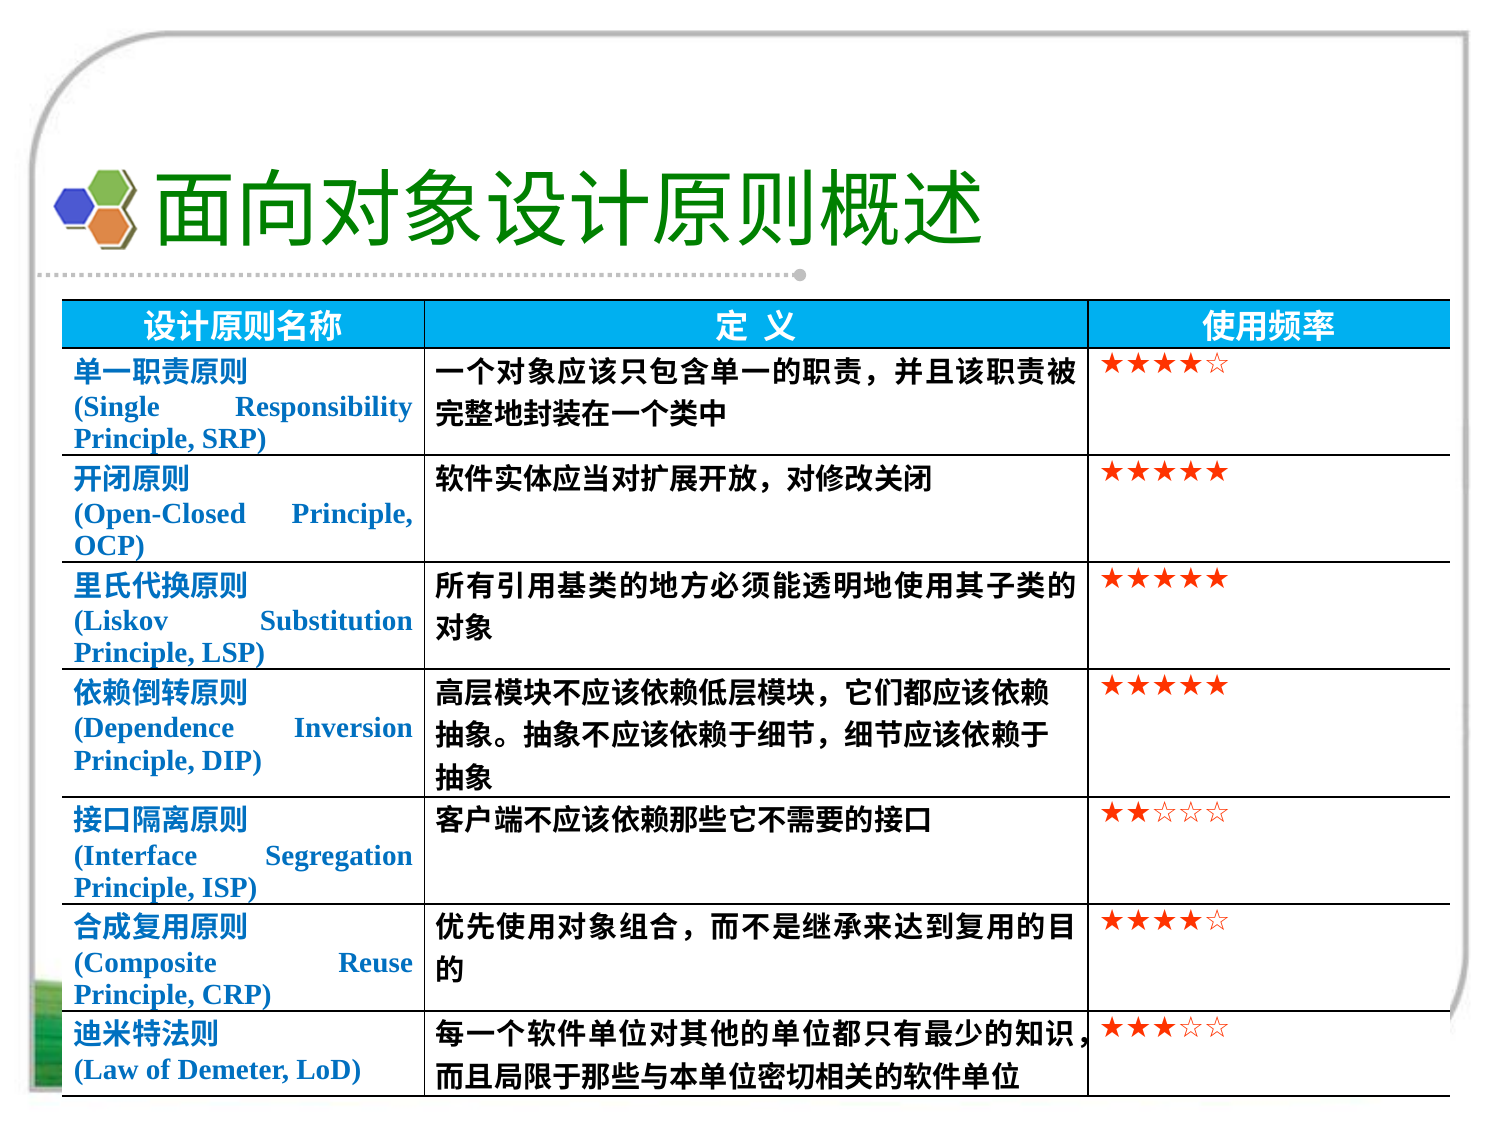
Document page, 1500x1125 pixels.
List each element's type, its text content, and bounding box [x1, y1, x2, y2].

table_cell 迪米特法则 (Law of Demeter, LoD) [62, 1012, 424, 1095]
table_cell 优先使用对象组合，而不是继承来达到复用的目的 [425, 905, 1087, 1010]
table_cell ★★★★☆ [1089, 905, 1450, 1010]
table_cell 单一职责原则 (Single Responsibility Principle, SRP) [62, 349, 424, 454]
table_cell 开闭原则 (Open-Closed Principle, OCP) [62, 456, 424, 561]
table_cell 依赖倒转原则 (Dependence Inversion Principle, DIP) [62, 670, 424, 796]
table_cell ★★★★★ [1089, 670, 1450, 796]
table_cell 接口隔离原则 (Interface Segregation Principle, ISP) [62, 798, 424, 903]
table_header 设计原则名称 [62, 301, 424, 347]
title 面向对象设计原则概述 [137, 149, 1175, 263]
table_cell 每一个软件单位对其他的单位都只有最少的知识，而且局限于那些与本单位密切相关的软件单位 [425, 1012, 1087, 1095]
table_cell 所有引用基类的地方必须能透明地使用其子类的对象 [425, 563, 1087, 668]
table_cell 里氏代换原则 (Liskov Substitution Principle, LSP) [62, 563, 424, 668]
table_cell 软件实体应当对扩展开放，对修改关闭 [425, 456, 1087, 561]
table_header 定 义 [425, 301, 1087, 347]
table_cell 高层模块不应该依赖低层模块，它们都应该依赖抽象。抽象不应该依赖于细节，细节应该依赖于抽象 [425, 670, 1087, 796]
picture [0, 0, 1500, 1125]
table_header 使用频率 [1089, 301, 1450, 347]
table_cell ★★★★☆ [1089, 349, 1450, 454]
table_cell 客户端不应该依赖那些它不需要的接口 [425, 798, 1087, 903]
table_cell ★★★★★ [1089, 563, 1450, 668]
table_cell ★★★★★ [1089, 456, 1450, 561]
table_cell 一个对象应该只包含单一的职责，并且该职责被完整地封装在一个类中 [425, 349, 1087, 454]
table_cell ★★☆☆☆ [1089, 798, 1450, 903]
table_cell 合成复用原则 (Composite Reuse Principle, CRP) [62, 905, 424, 1010]
table_cell ★★★☆☆ [1089, 1012, 1450, 1095]
